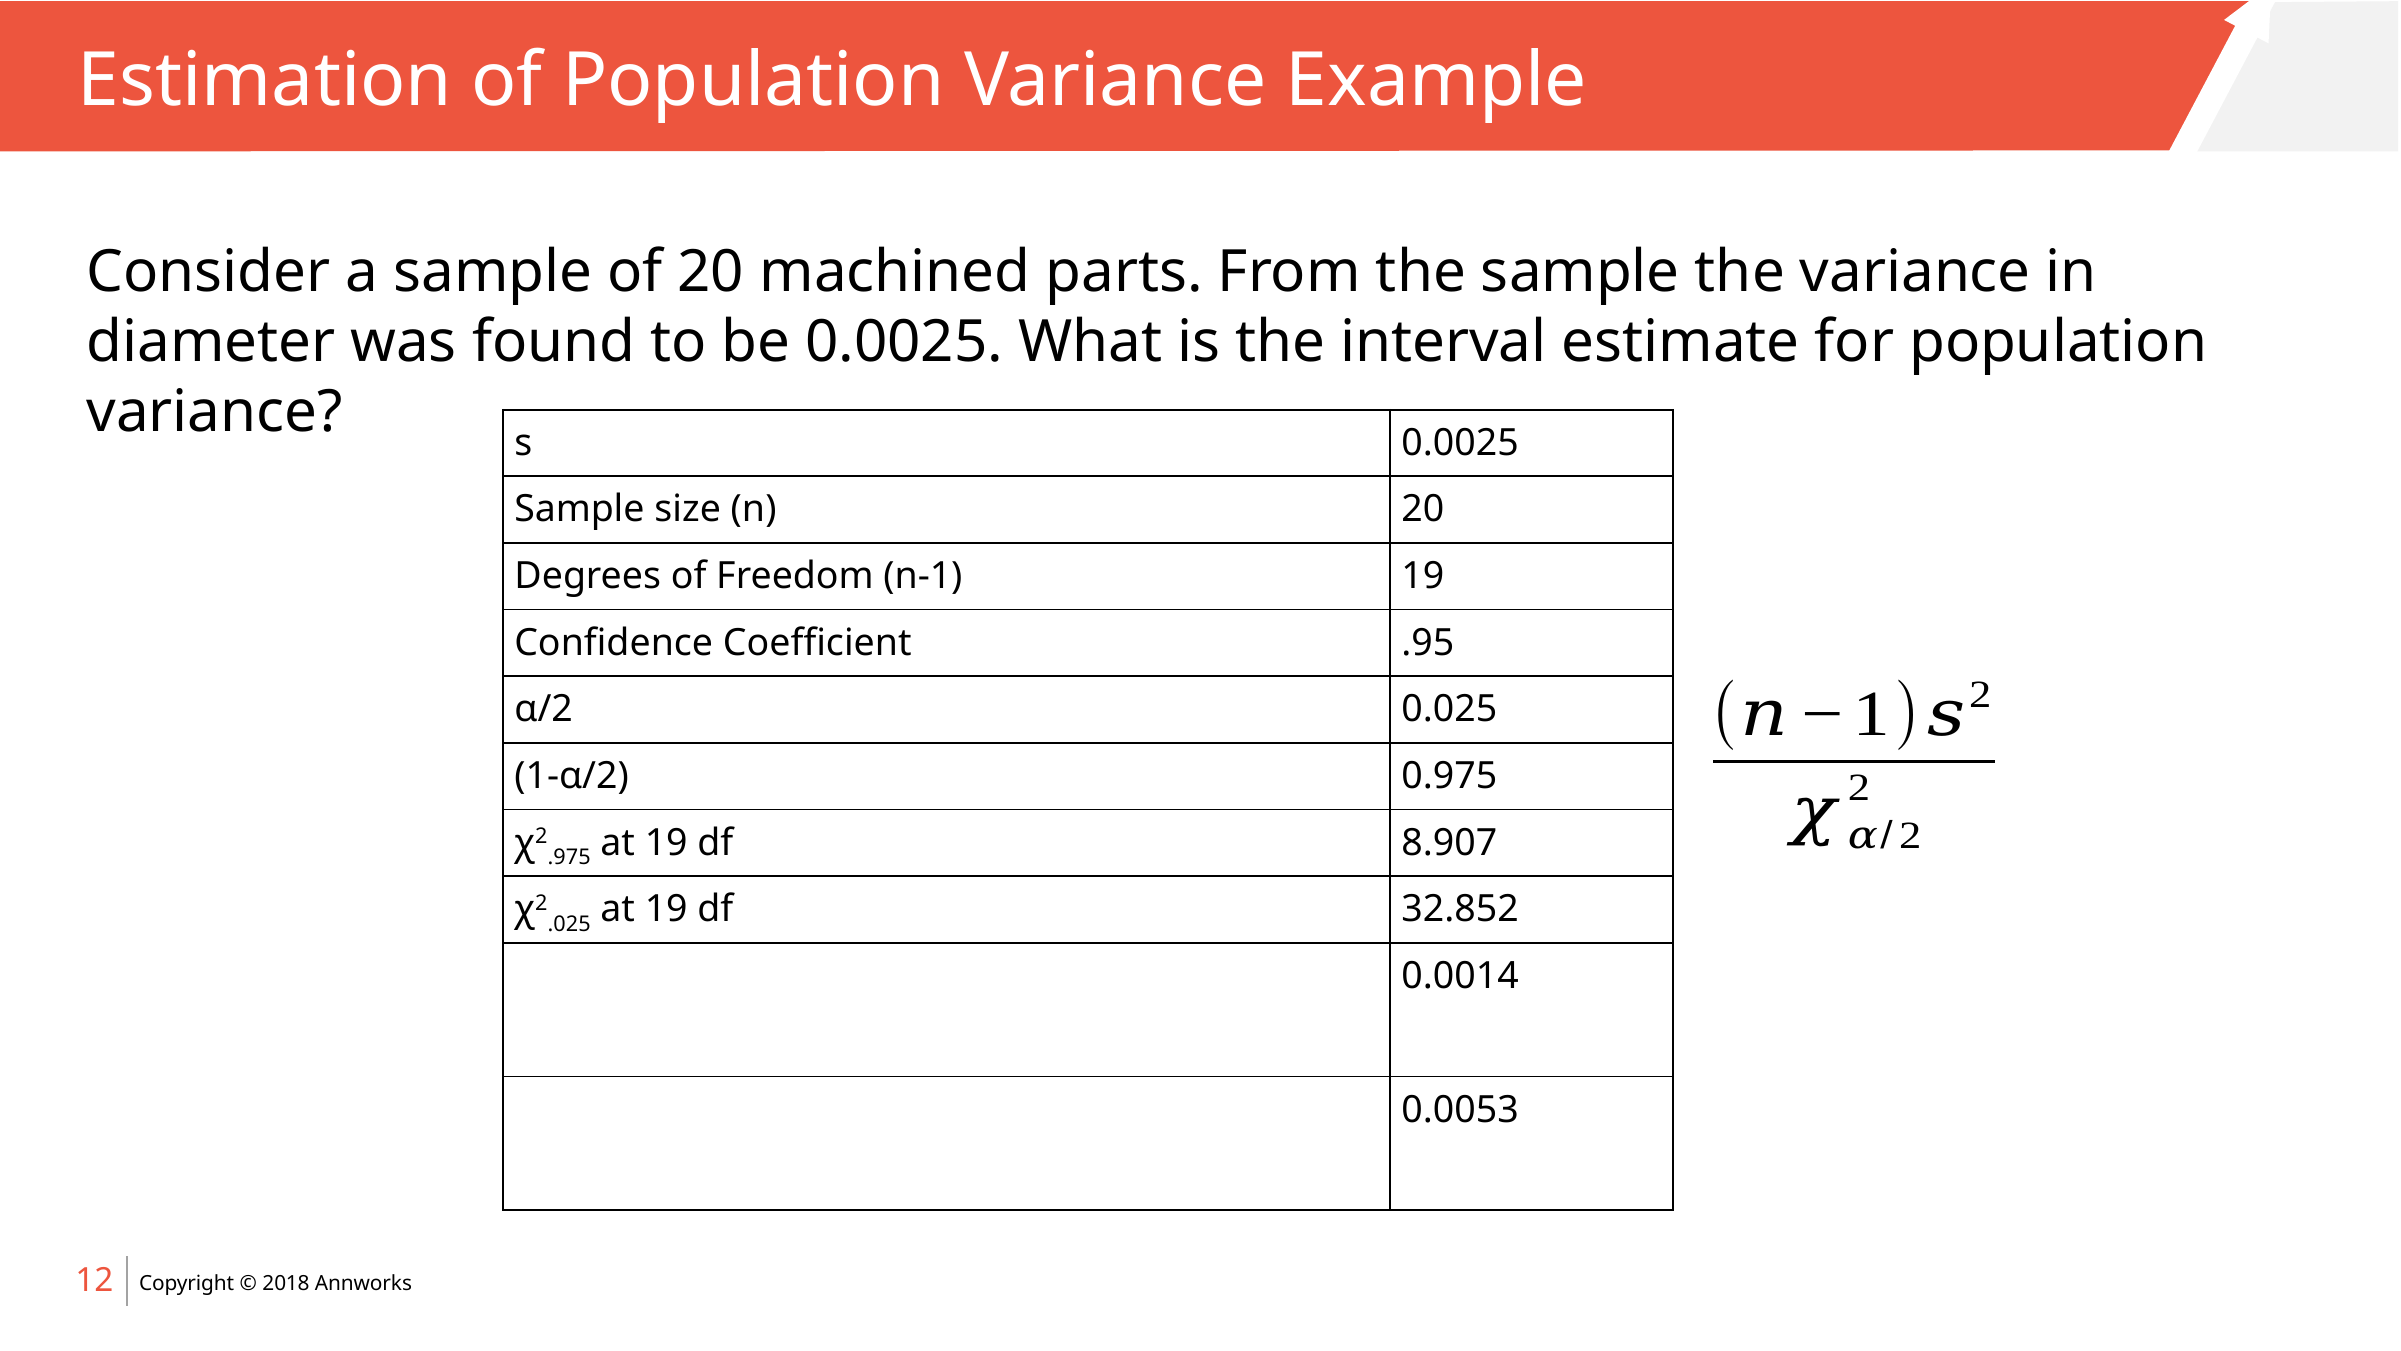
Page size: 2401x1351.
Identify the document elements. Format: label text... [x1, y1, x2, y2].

slide_number 12 [75, 1260, 117, 1302]
text_box Consider a sample of 20 machined parts. From the sample the variance in diameter was found to be 0.0025. What is the interval estimate for population variance? [71, 226, 2260, 451]
title Estimation of Population Variance Example [77, 24, 2328, 126]
